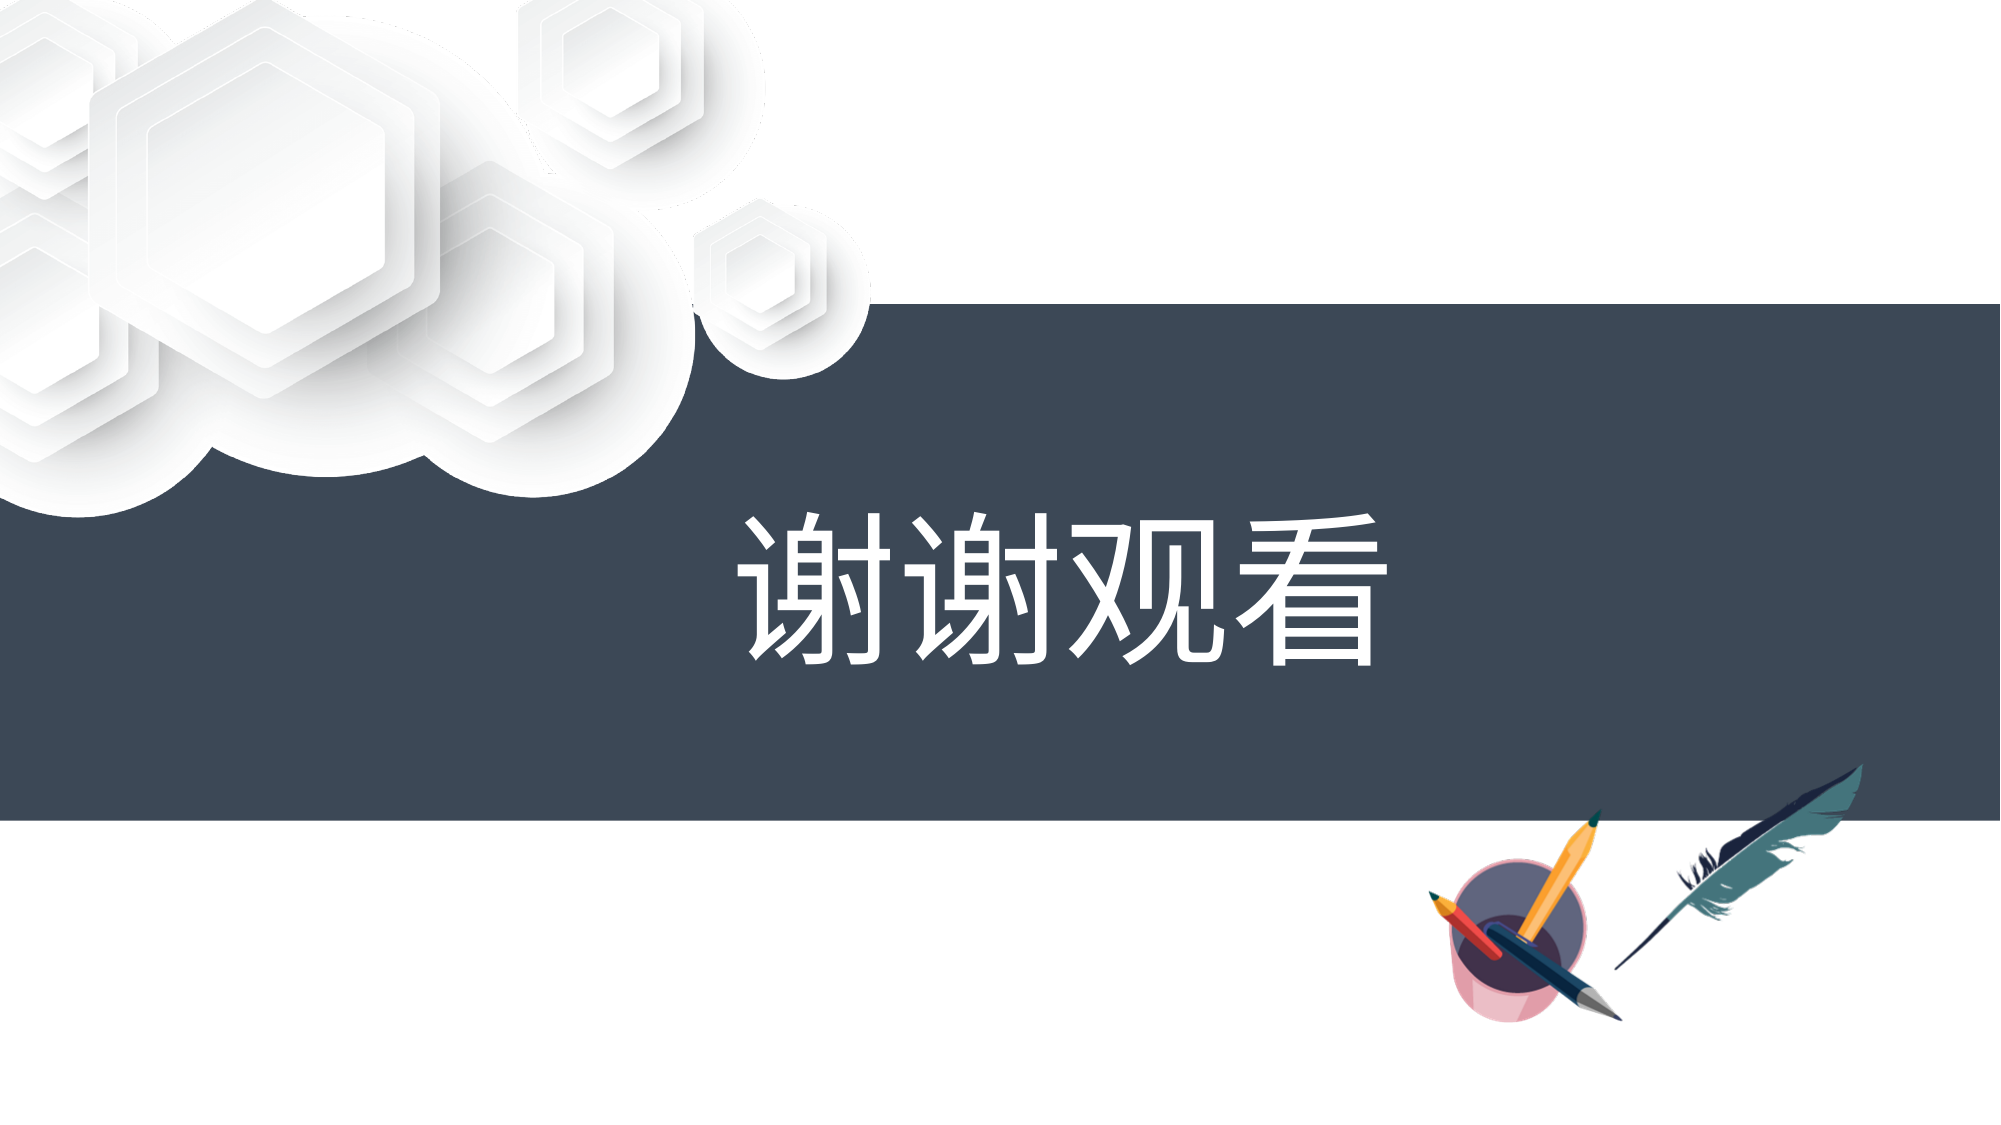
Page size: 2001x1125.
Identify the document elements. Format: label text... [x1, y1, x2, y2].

title 谢谢观看 [249, 246, 1879, 696]
picture [1428, 763, 1864, 1023]
picture [0, 0, 1000, 563]
text_box [0, 304, 2000, 821]
